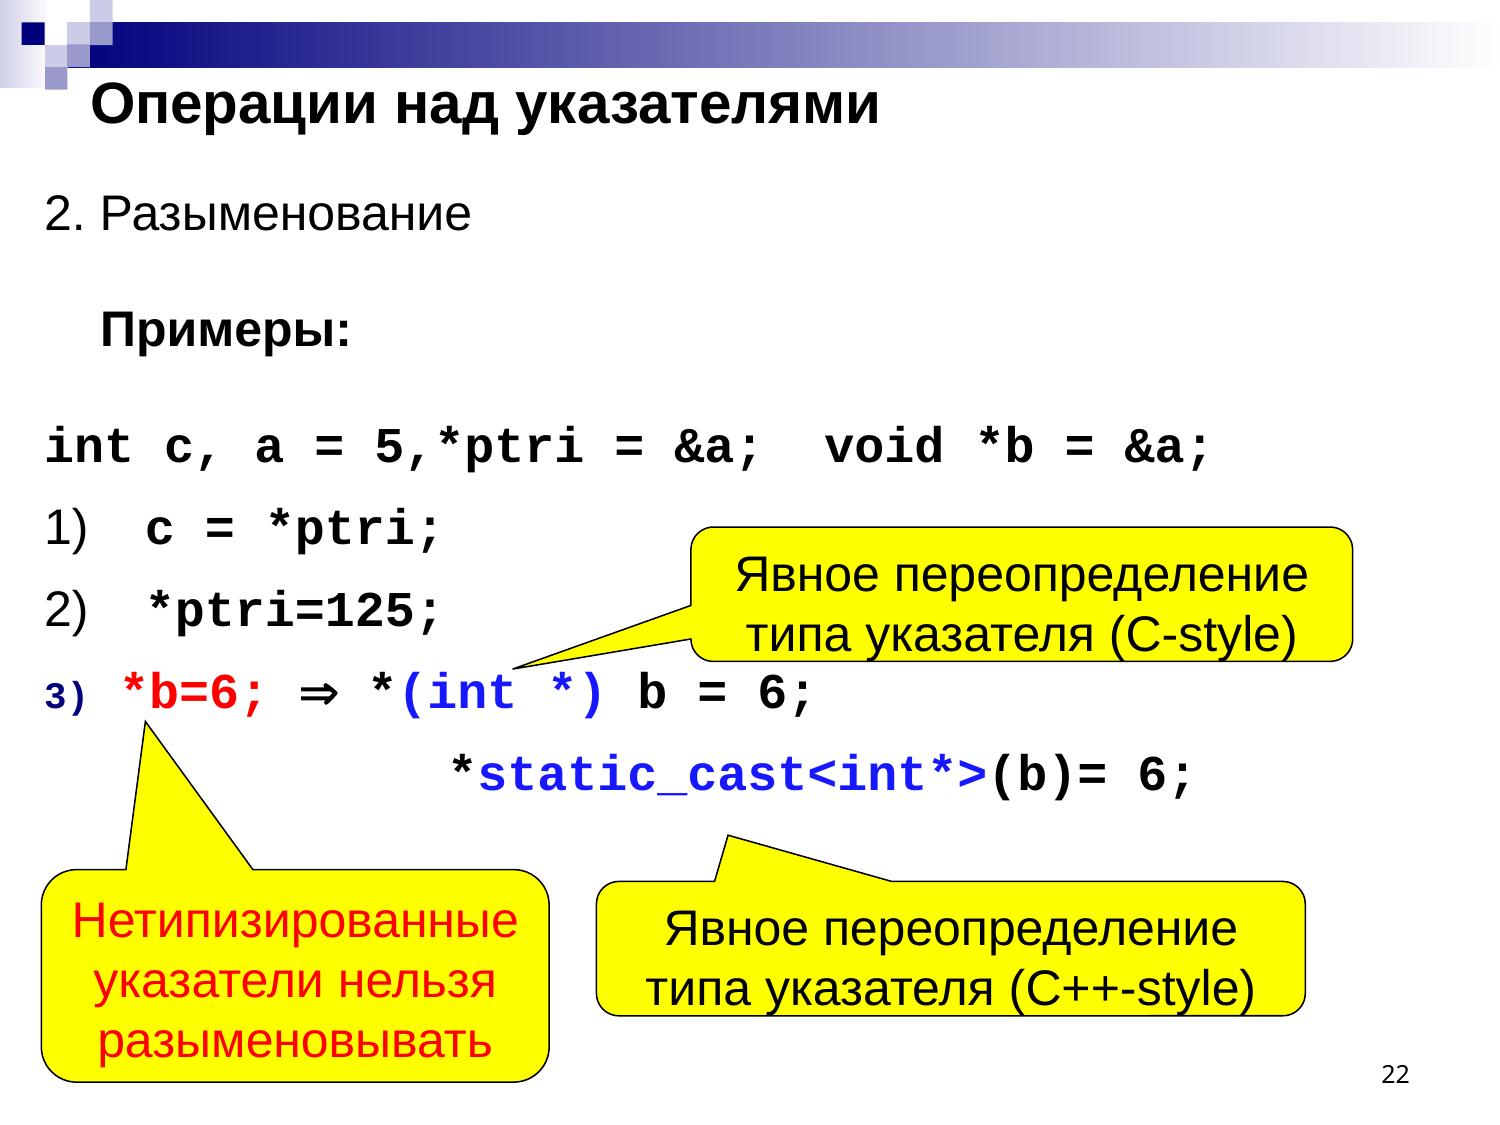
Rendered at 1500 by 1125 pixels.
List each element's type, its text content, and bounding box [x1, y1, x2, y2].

text_box Явное переопределение типа указателя (C-style) [512, 527, 1353, 670]
slide_number 22 [1074, 1024, 1426, 1101]
title Операции над указателями [74, 74, 1426, 126]
text_box Явное переопределение типа указателя (C++-style) [596, 835, 1306, 1016]
text_box Нетипизированные указатели нельзя разыменовывать [41, 721, 550, 1083]
text_box 2. Разыменование Примеры: int c, a = 5,*ptri = &a; void *b = &a; 1) c = *ptri; 2) *ptri=125; *b=6;  *(int *) b = 6; *static_cast<int*>(b)= 6; [29, 160, 1500, 1125]
